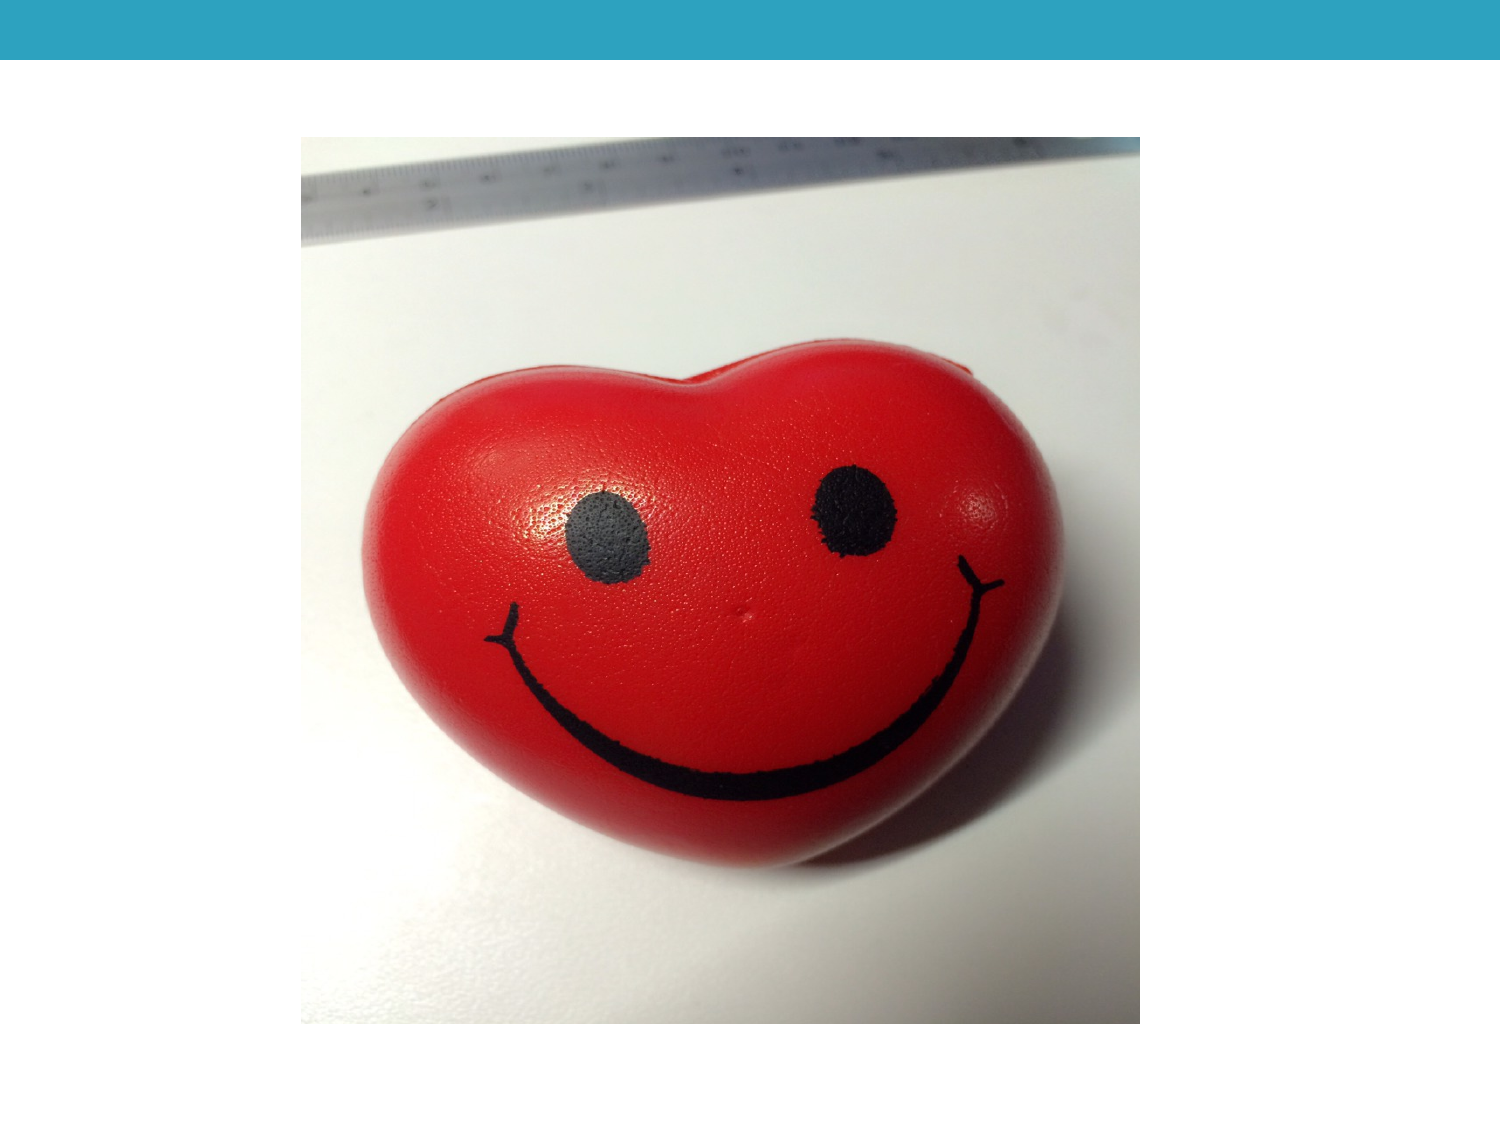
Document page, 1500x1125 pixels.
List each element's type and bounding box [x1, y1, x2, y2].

list [300, 136, 1140, 1024]
